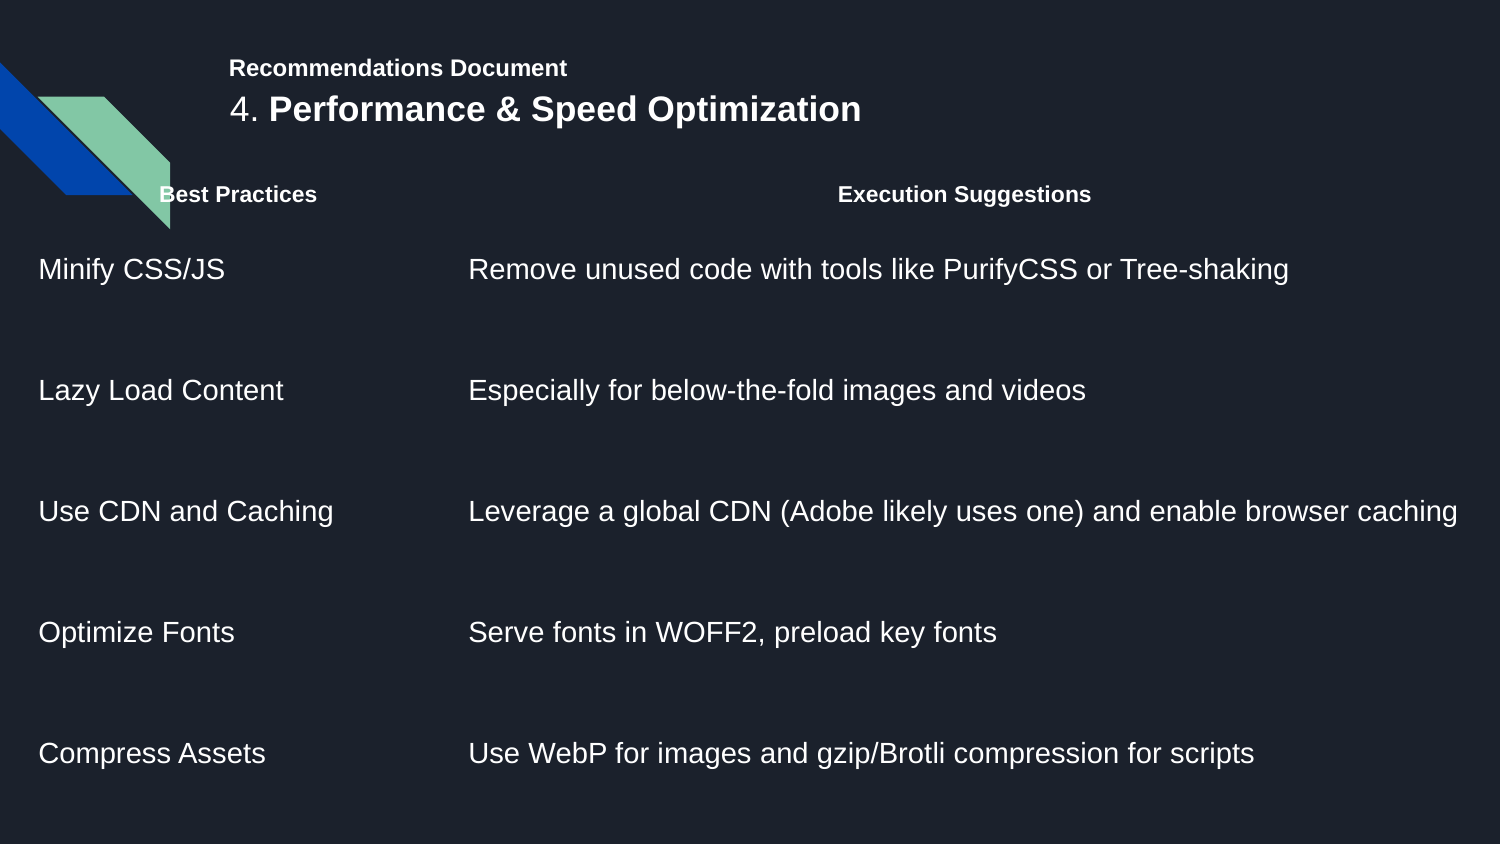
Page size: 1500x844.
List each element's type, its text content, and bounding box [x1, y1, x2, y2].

table_cell Lazy Load Content [23, 359, 453, 480]
table_cell Use WebP for images and gzip/Brotli compression for scripts [453, 723, 1477, 844]
table_cell Minify CSS/JS [23, 238, 453, 359]
table_cell Especially for below-the-fold images and videos [453, 359, 1477, 480]
table_header Best Practices [23, 163, 453, 238]
text_box 4. Performance & Speed Optimization [201, 59, 911, 137]
table_cell Leverage a global CDN (Adobe likely uses one) and enable browser caching [453, 480, 1477, 601]
table_cell Use CDN and Caching [23, 480, 453, 601]
table_cell Serve fonts in WOFF2, preload key fonts [453, 601, 1477, 723]
table_cell Remove unused code with tools like PurifyCSS or Tree-shaking [453, 238, 1477, 359]
title Recommendations Document [214, 25, 1369, 96]
table_cell Compress Assets [23, 723, 453, 844]
title [233, 96, 1388, 163]
table_cell Optimize Fonts [23, 601, 453, 723]
table_header Execution Suggestions [453, 163, 1477, 238]
